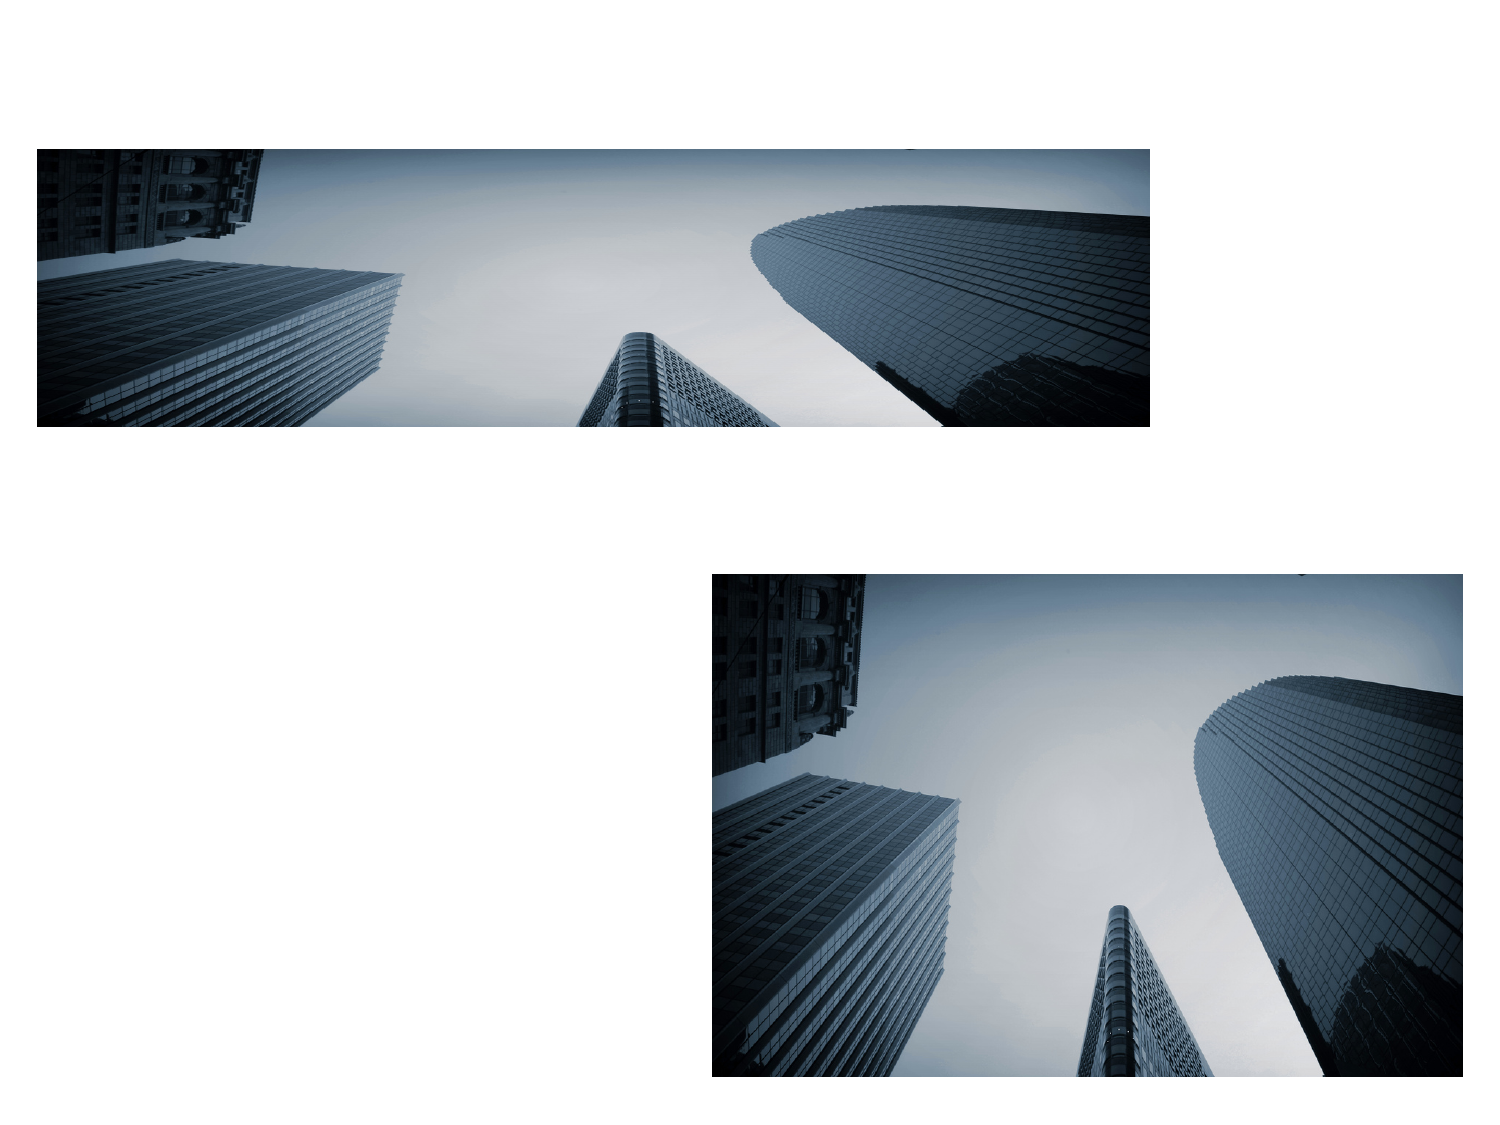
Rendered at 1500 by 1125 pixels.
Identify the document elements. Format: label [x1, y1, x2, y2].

picture [37, 149, 1151, 427]
picture [712, 574, 1463, 1077]
